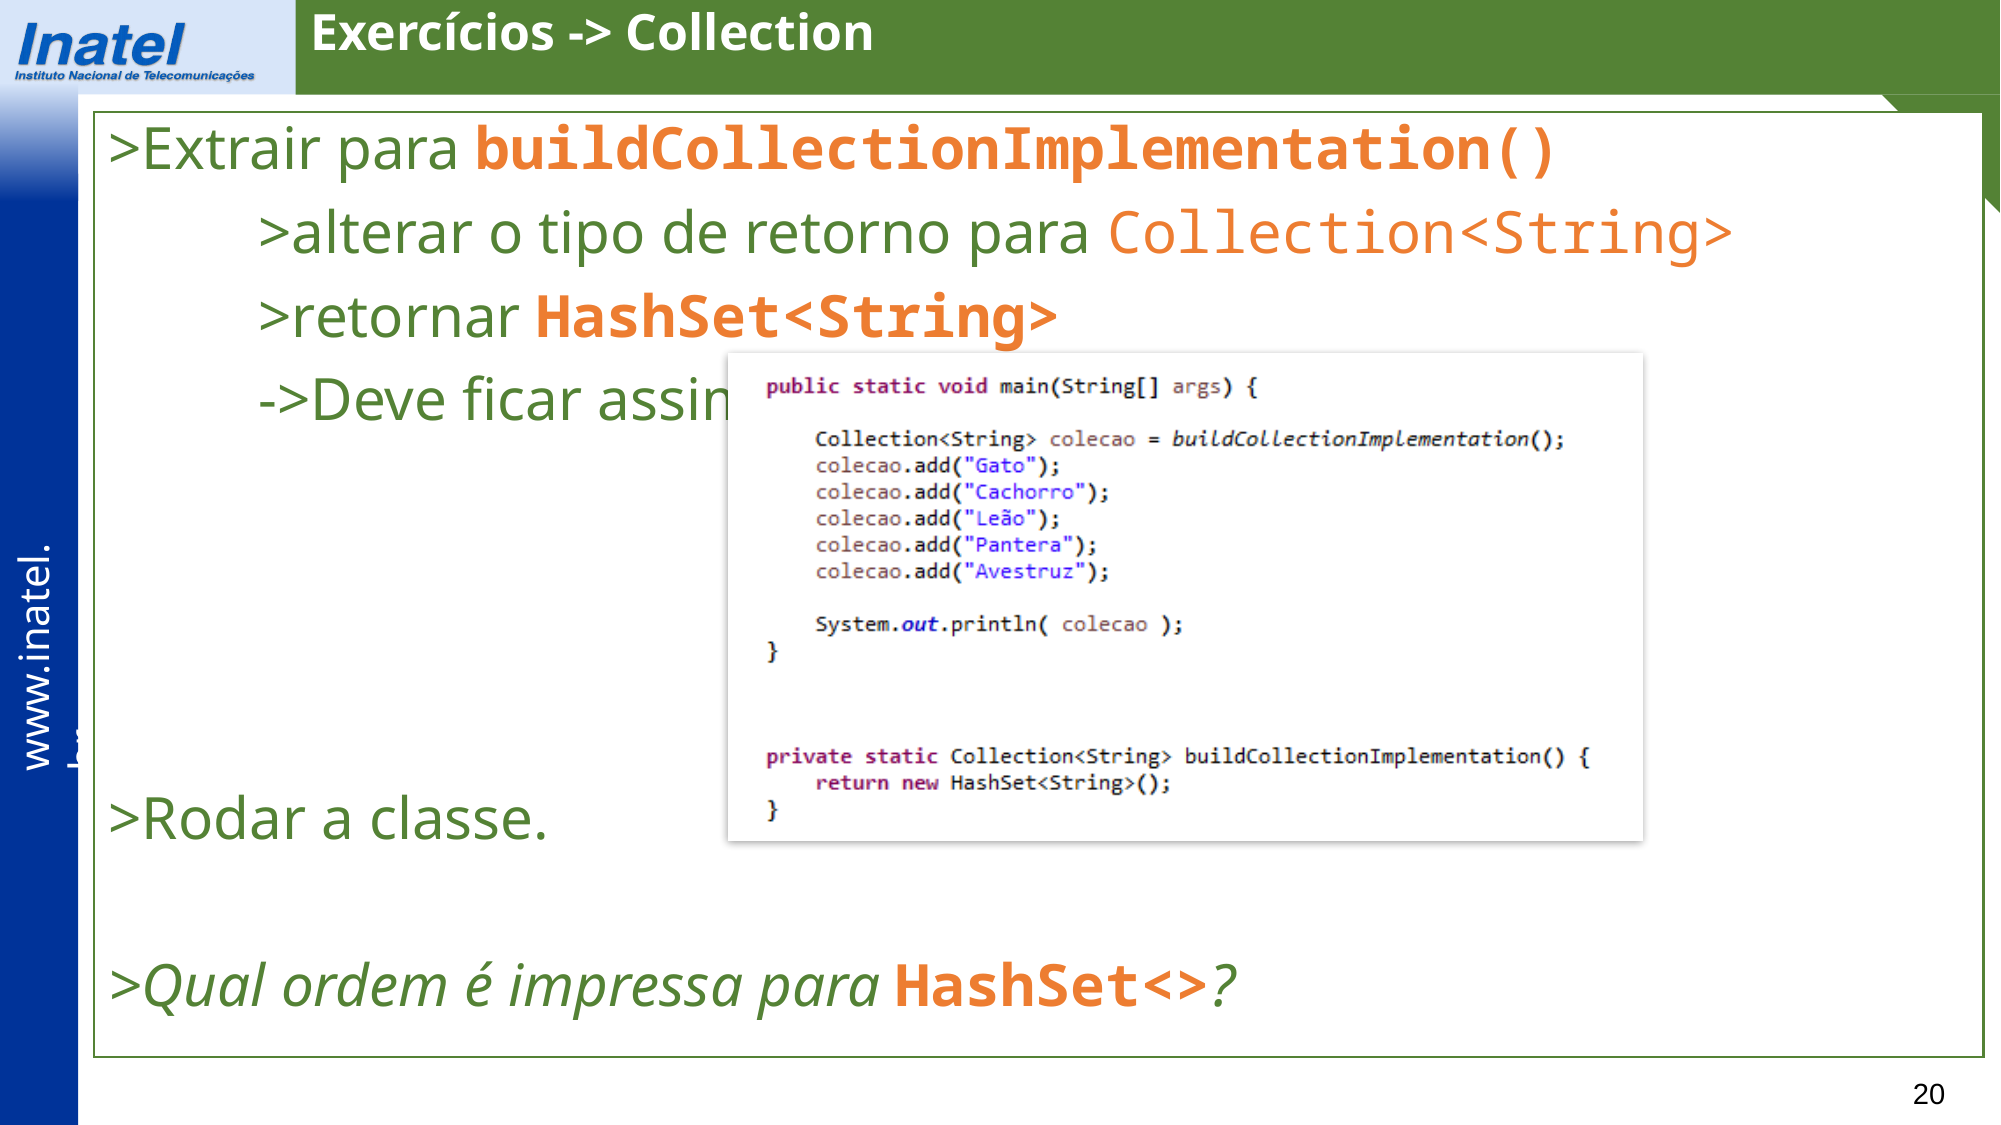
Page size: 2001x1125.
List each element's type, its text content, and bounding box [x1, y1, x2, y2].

picture [12, 20, 258, 85]
picture [742, 367, 1628, 827]
text_box Exercícios -> Collection [295, 0, 2000, 96]
text_box >Extrair para buildCollectionImplementation() >alterar o tipo de retorno para Collection<String> >retornar HashSet<String> ->Deve ficar assim: >Rodar a classe. >Qual ordem é impressa para HashSet<>? [93, 111, 1985, 1058]
text_box [1879, 93, 2000, 215]
